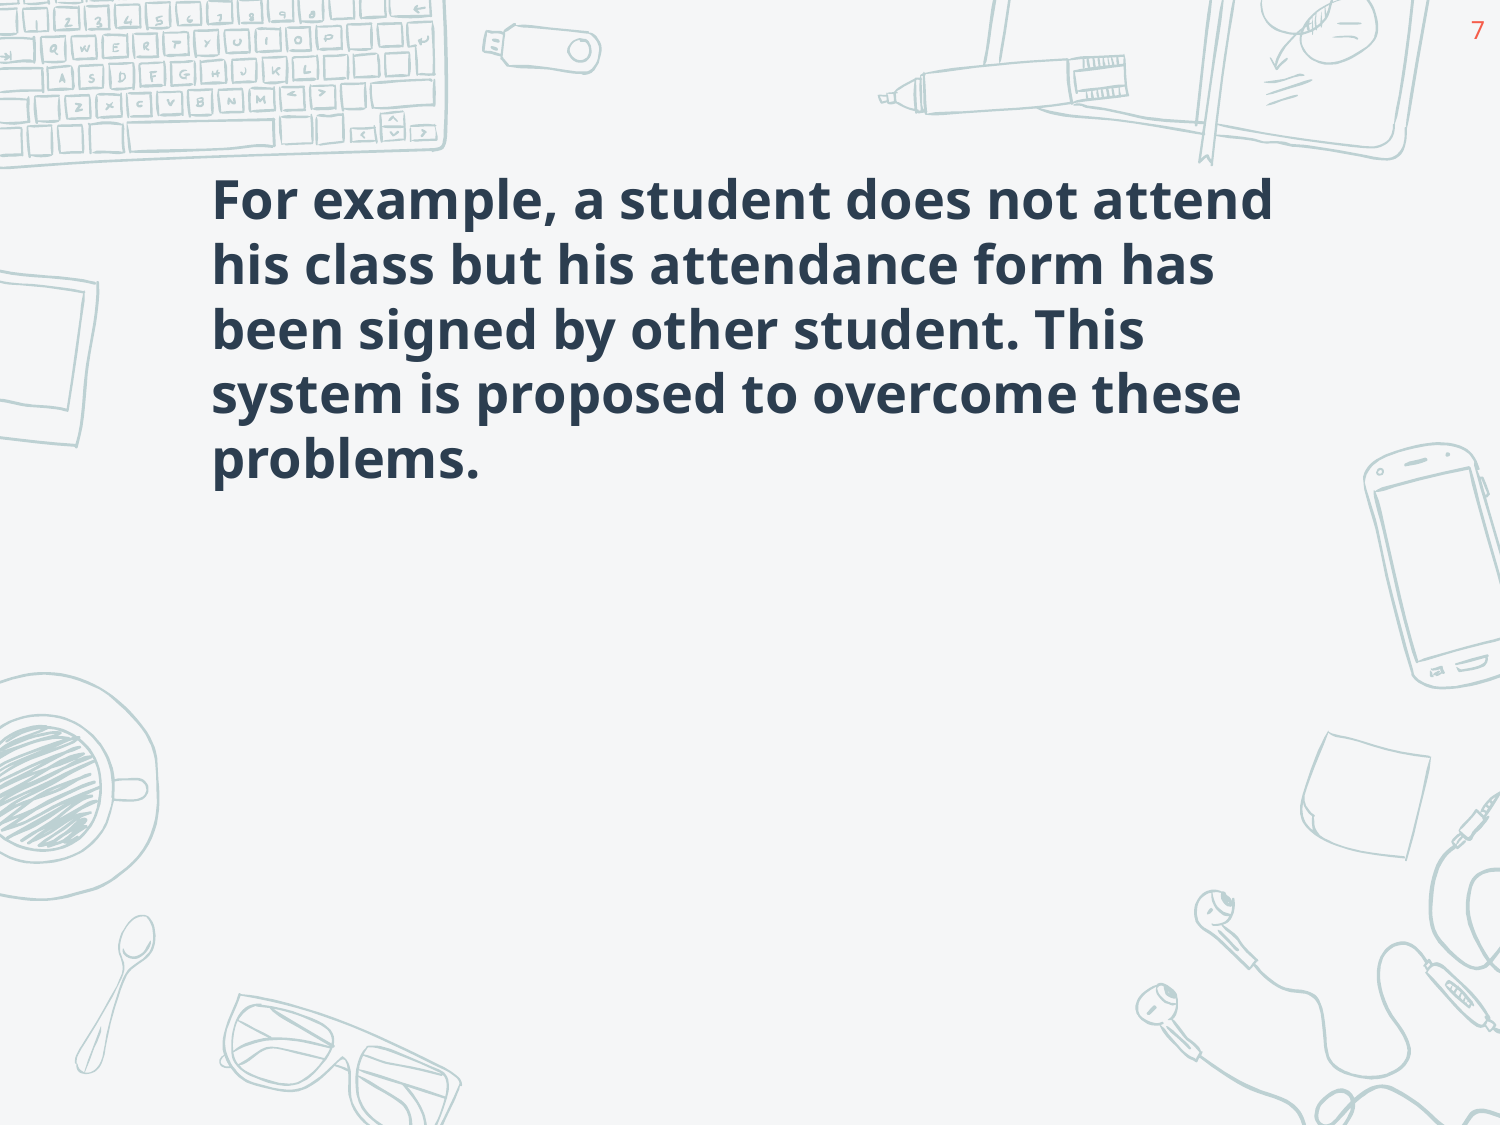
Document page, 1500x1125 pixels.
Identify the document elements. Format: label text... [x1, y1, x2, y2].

list For example, a student does not attend his class but his attendance form has been signed by other student. This system is proposed to overcome these problems. [185, 149, 1315, 1053]
slide_number 7 [1435, 0, 1500, 71]
